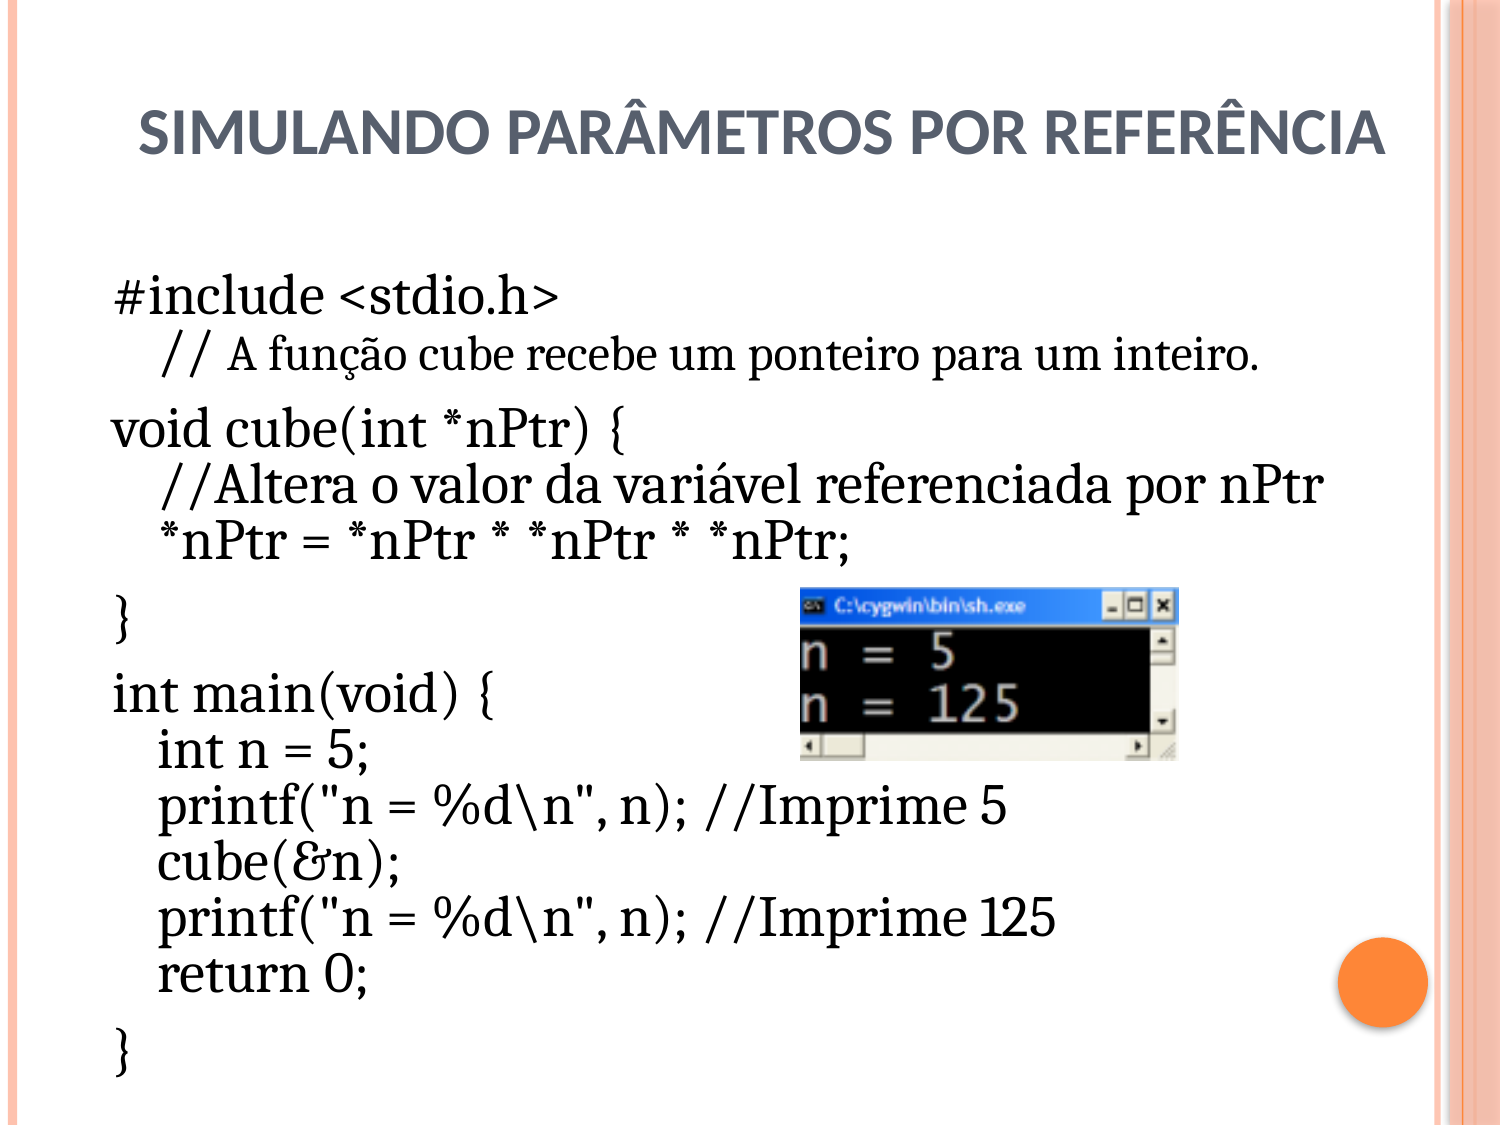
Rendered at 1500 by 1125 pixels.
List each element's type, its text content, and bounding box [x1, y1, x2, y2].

title Simulando parâmetros por referência [75, 45, 1450, 175]
list #include <stdio.h> // A função cube recebe um ponteiro para um inteiro. void cube(int *nPtr) { //Altera o valor da variável referenciada por nPtr *nPtr = *nPtr * *nPtr * *nPtr; } int main(void) { int n = 5; printf("n = %d\n", n); //Imprime 5 cube(&n); printf("n = %d\n", n); //Imprime 125 return 0; } [37, 262, 1475, 1025]
picture [799, 586, 1179, 761]
